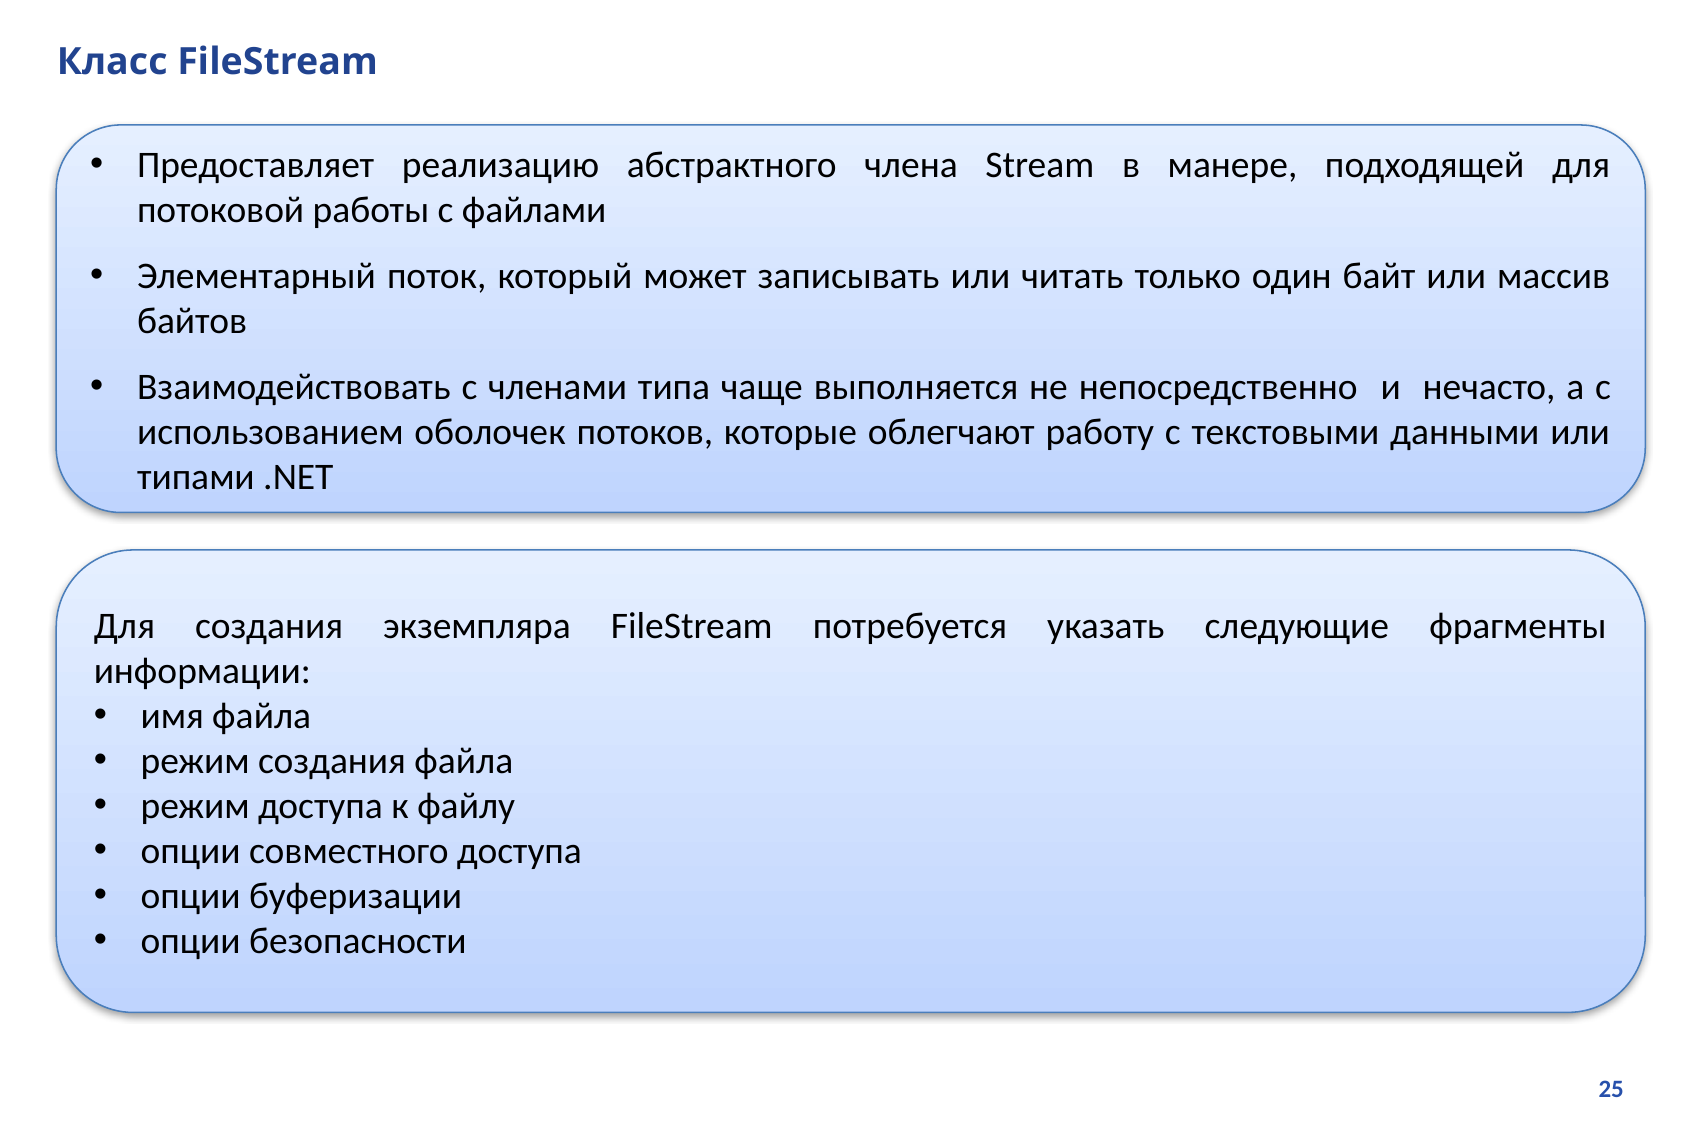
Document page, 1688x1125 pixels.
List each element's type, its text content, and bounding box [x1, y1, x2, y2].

text_box Для создания экземпляра FileStream потребуется указать следующие фрагменты информации: имя файла режим создания файла режим доступа к файлу опции совместного доступа опции буферизации опции безопасности [55, 549, 1647, 1014]
text_box Предоставляет реализацию абстрактного члена Stream в манере, подходящей для потоковой работы с файлами Элементарный поток, который может записывать или читать только один байт или массив байтов Взаимодействовать с членами типа чаще выполняется не непосредственно и нечасто, а с использованием оболочек потоков, которые облегчают работу с текстовыми данными или типами .NET [55, 124, 1647, 514]
title Класс FileStream [41, 29, 1653, 90]
